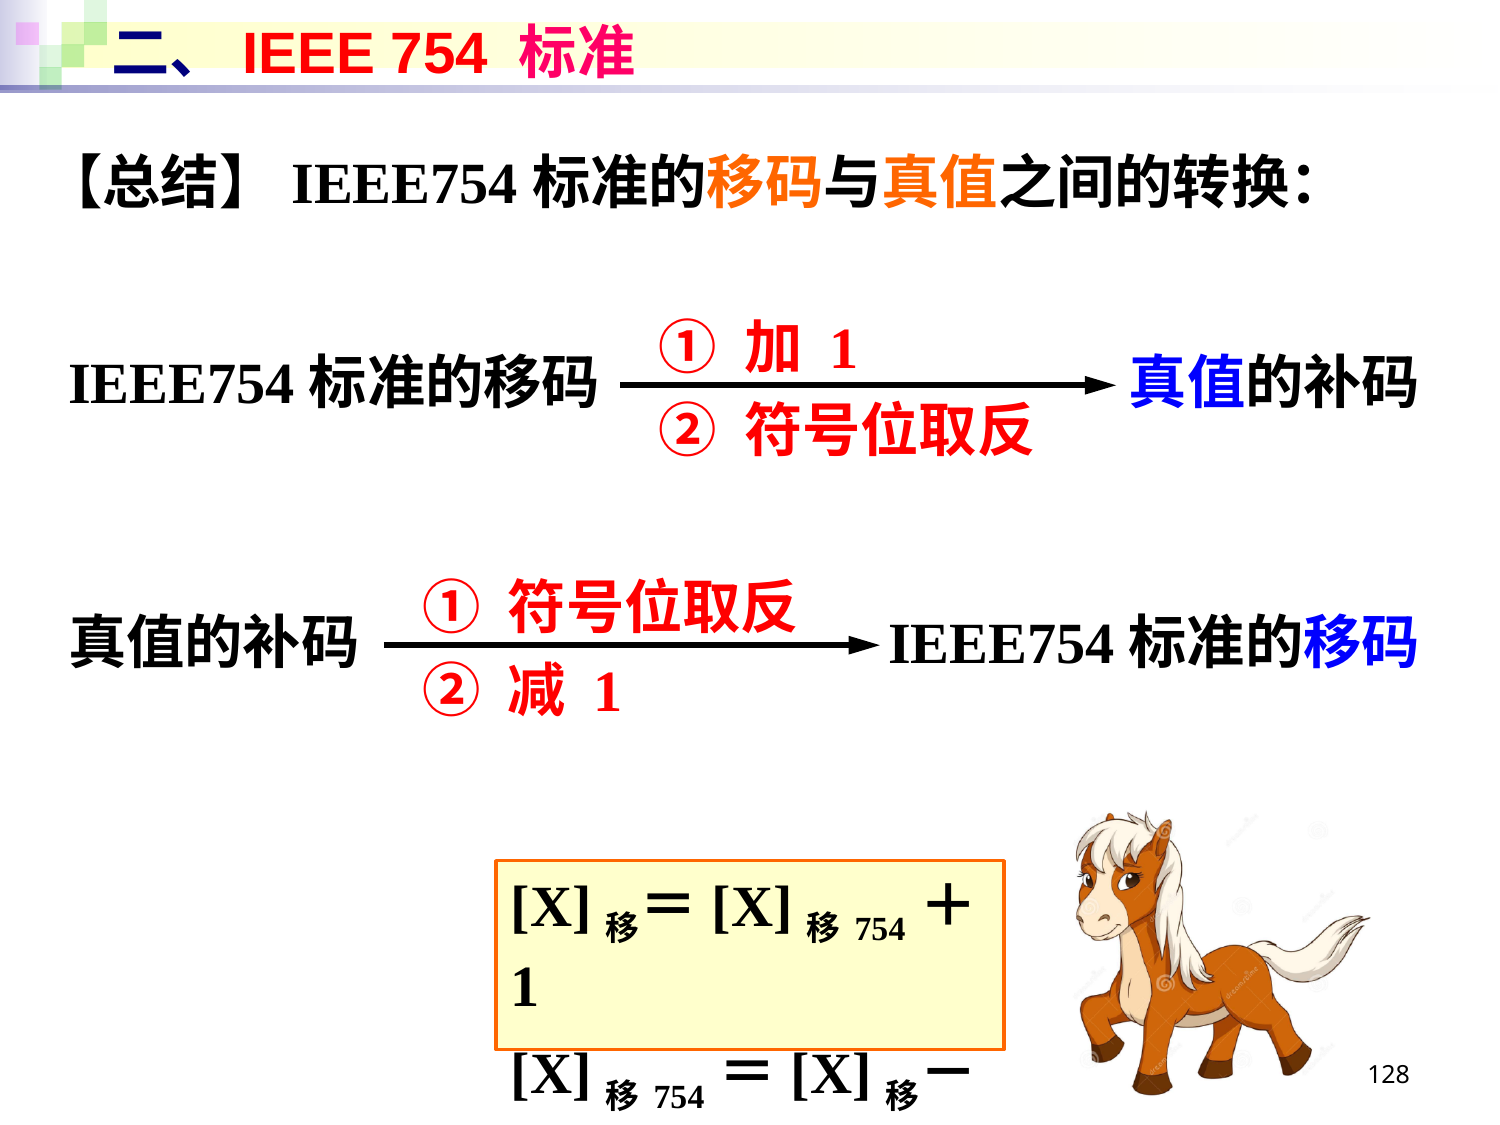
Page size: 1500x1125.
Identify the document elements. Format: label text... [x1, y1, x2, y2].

title 二、IEEE 754 标准 [96, 6, 1448, 94]
text_box ① 加 1 [643, 302, 1117, 385]
text_box ② 减 1 [407, 654, 880, 728]
text_box [X]移＝[X]移754＋1 [X]移754＝[X]移－1 [496, 860, 1004, 1050]
text_box ① 符号位取反 [407, 562, 880, 644]
picture [1068, 808, 1376, 1102]
text_box IEEE754标准的移码 [53, 338, 643, 433]
slide_number 128 [1380, 1024, 1426, 1101]
text_box ② 符号位取反 [643, 386, 1117, 468]
text_box 真值的补码 [53, 597, 407, 693]
text_box IEEE754标准的移码 [832, 597, 1436, 693]
text_box 真值的补码 [1117, 338, 1436, 433]
list 【总结】IEEE754标准的移码与真值之间的转换： [29, 136, 1424, 232]
